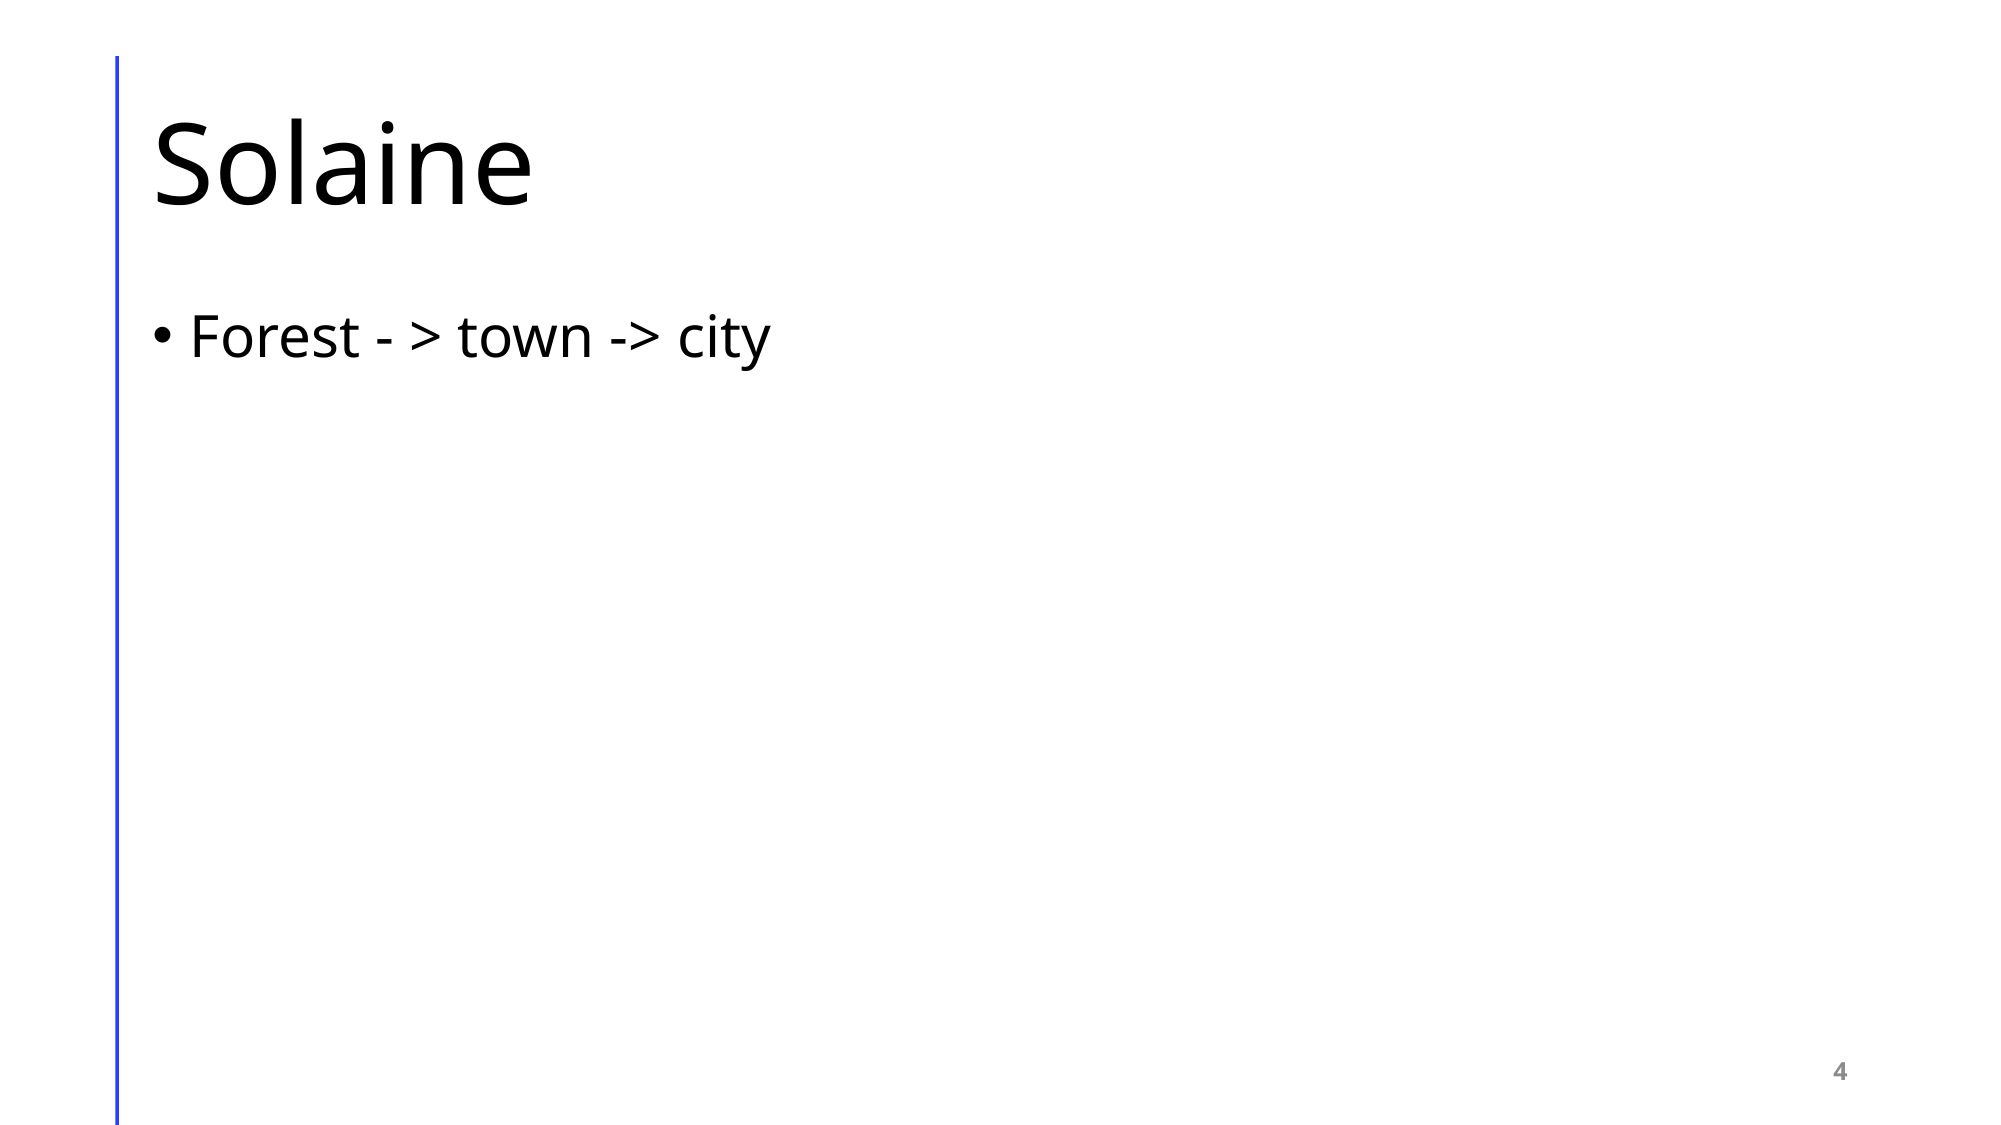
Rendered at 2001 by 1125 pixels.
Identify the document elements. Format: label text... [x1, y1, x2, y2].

title Solaine [137, 59, 1863, 278]
slide_number 4 [1412, 1042, 1863, 1103]
list Forest - > town -> city [137, 299, 1863, 1014]
